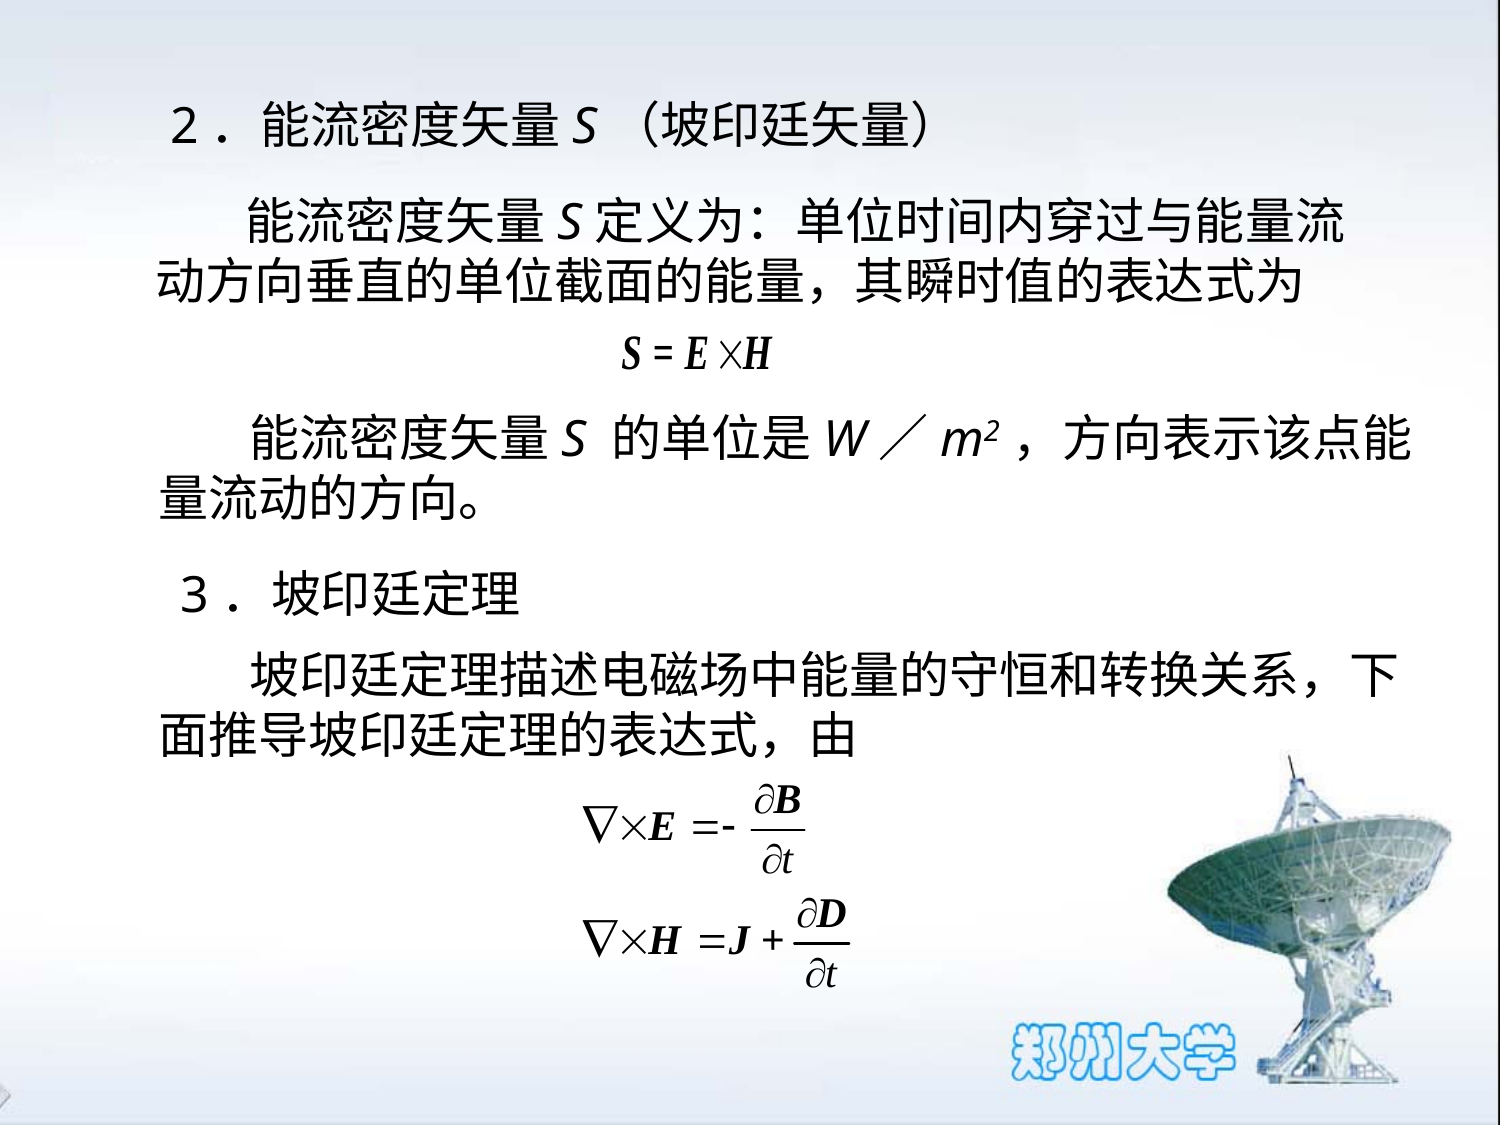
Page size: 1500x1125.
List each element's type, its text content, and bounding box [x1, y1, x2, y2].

picture [0, 0, 1500, 1125]
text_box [577, 771, 960, 998]
text_box 坡印廷定理描述电磁场中能量的守恒和转换关系，下面推导坡印廷定理的表达式，由 [143, 635, 1431, 771]
text_box 能流密度矢量S 的单位是W／m2，方向表示该点能量流动的方向。 [143, 399, 1431, 535]
text_box 2．能流密度矢量S（坡印廷矢量） [155, 85, 975, 161]
text_box 能流密度矢量S定义为：单位时间内穿过与能量流 动方向垂直的单位截面的能量，其瞬时值的表达式为 [140, 182, 1360, 317]
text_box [614, 324, 852, 382]
text_box 3．坡印廷定理 [165, 554, 536, 630]
